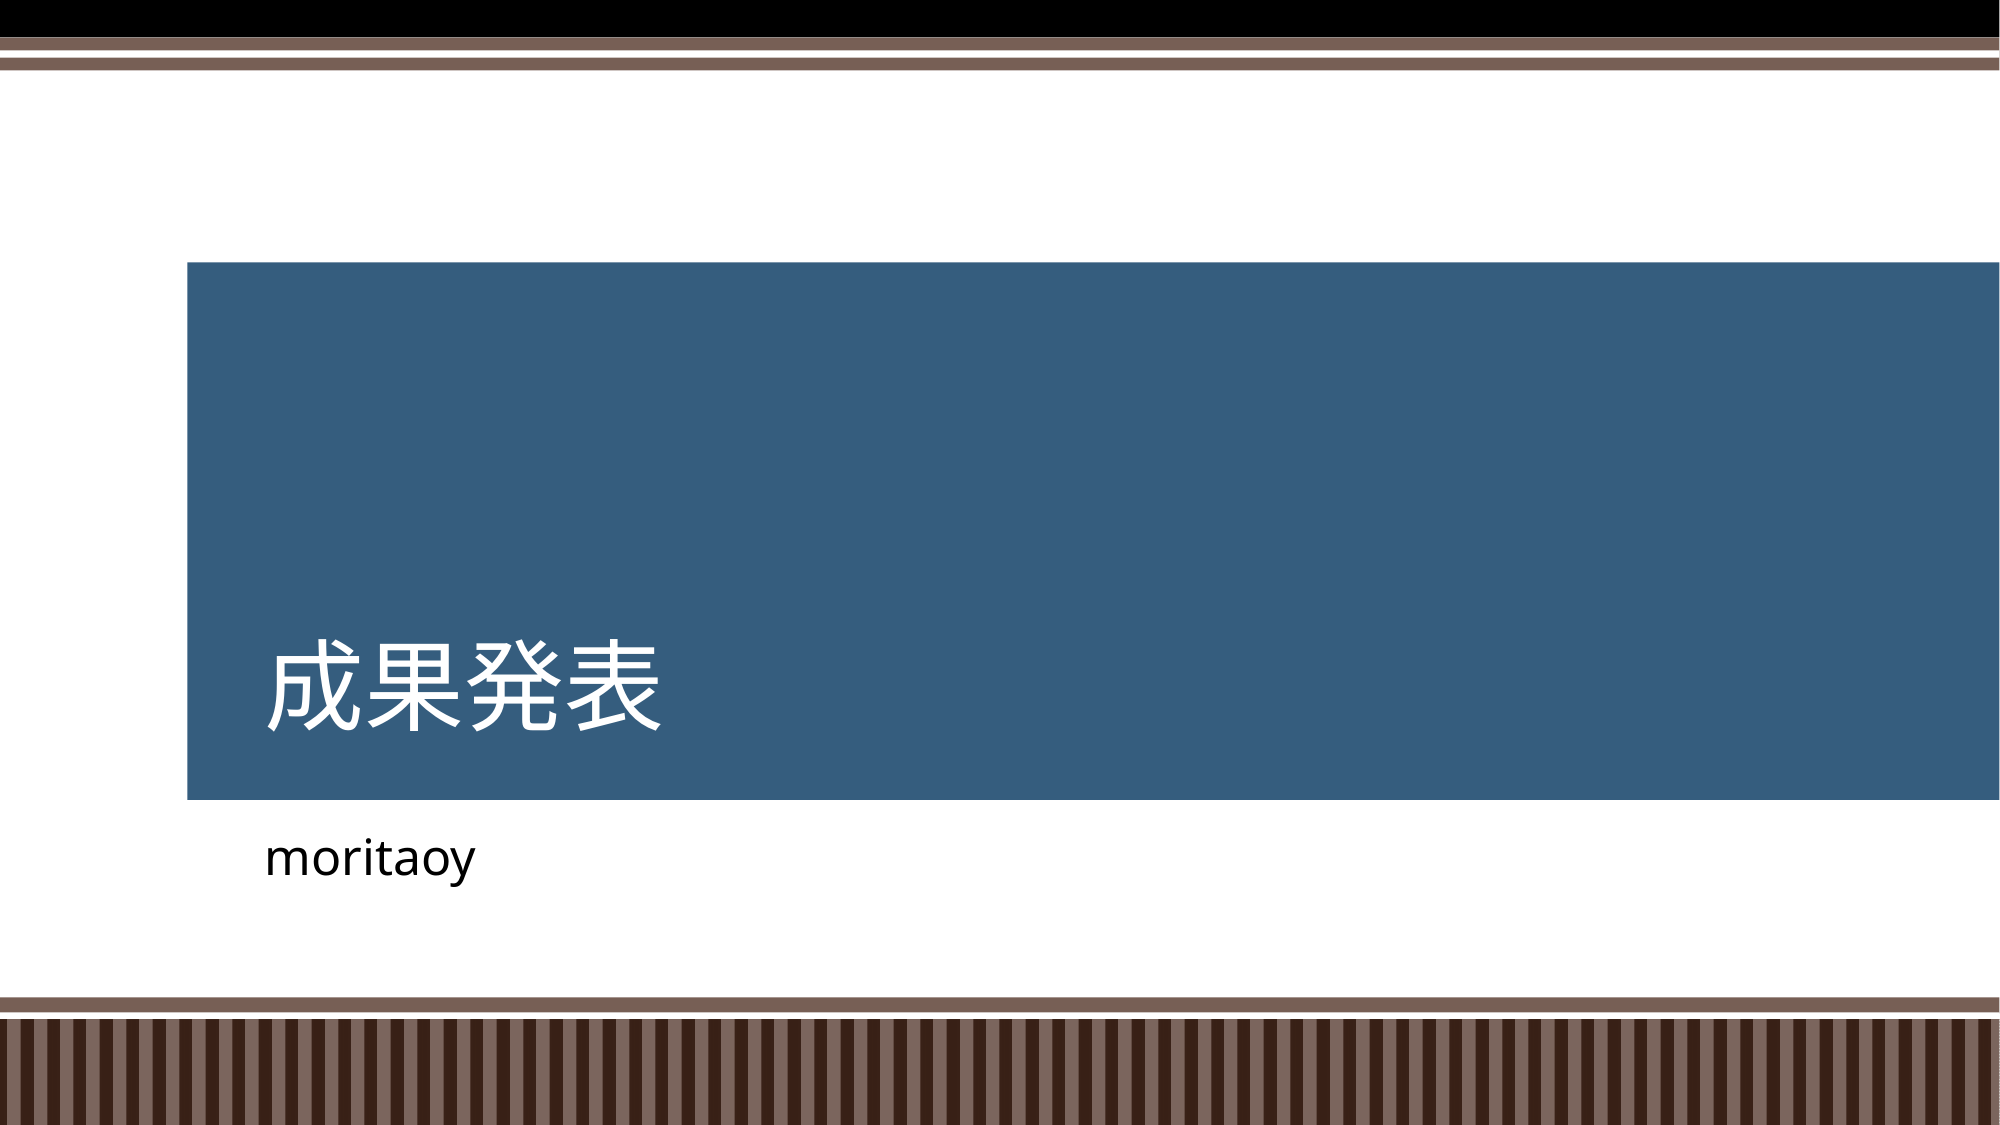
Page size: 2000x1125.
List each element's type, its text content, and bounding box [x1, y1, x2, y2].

subtitle moritaoy [249, 825, 1600, 963]
title 成果発表 [249, 312, 1750, 750]
